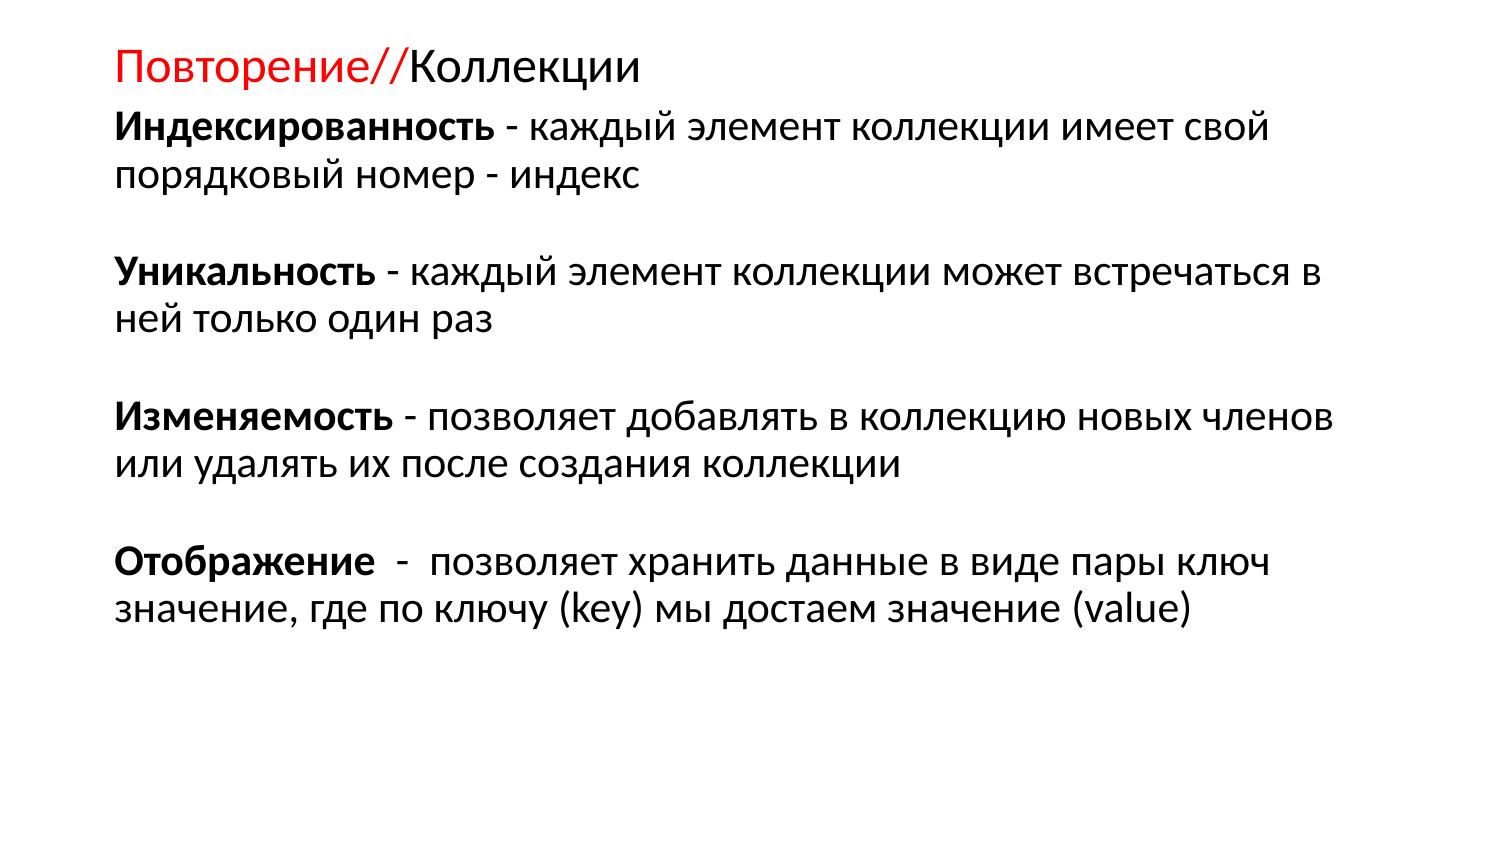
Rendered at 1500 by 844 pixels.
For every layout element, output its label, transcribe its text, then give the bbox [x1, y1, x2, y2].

title Повторение//Коллекции [103, 35, 1373, 97]
list Индексированность - каждый элемент коллекции имеет свой порядковый номер - индекс Уникальность - каждый элемент коллекции может встречаться в ней только один раз Изменяемость - позволяет добавлять в коллекцию новых членов или удалять их после создания коллекции Отображение - позволяет хранить данные в виде пары ключ значение, где по ключу (key) мы достаем значение (value) [103, 97, 1397, 825]
